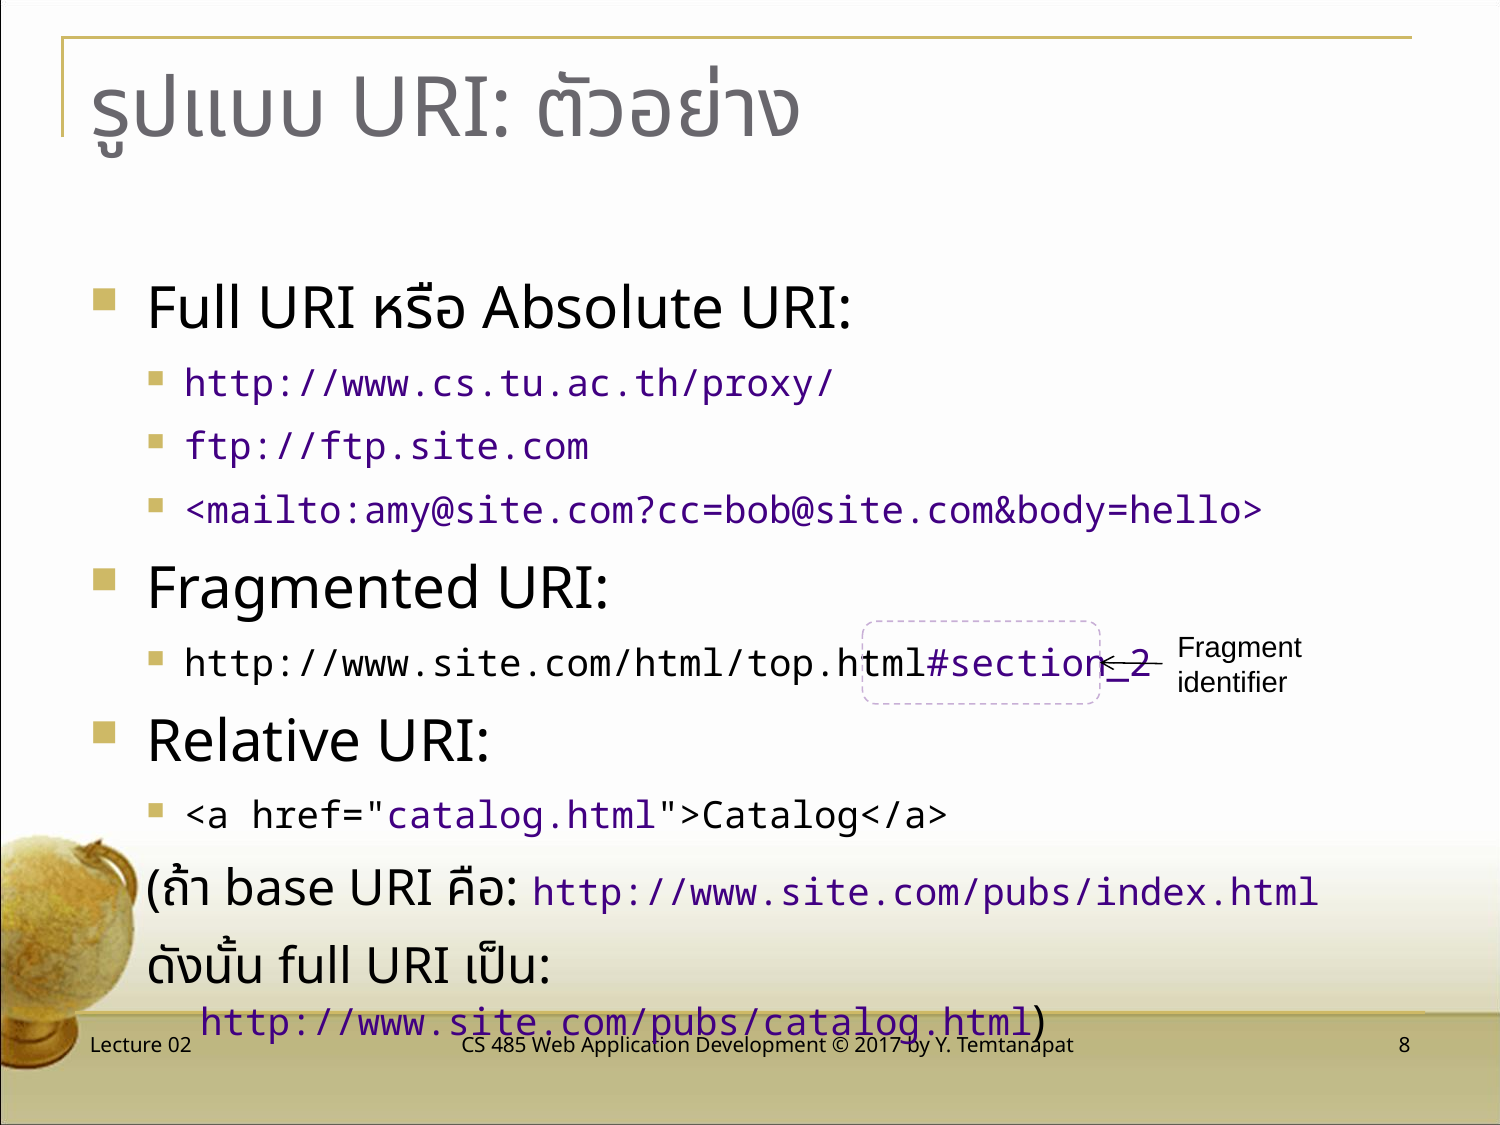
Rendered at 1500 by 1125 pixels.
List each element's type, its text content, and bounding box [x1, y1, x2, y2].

list Full URI หรือ Absolute URI: http://www.cs.tu.ac.th/proxy/ ftp://ftp.site.com <mailto:amy@site.com?cc=bob@site.com&body=hello> Fragmented URI: http://www.site.com/html/top.html#section_2 Relative URI: <a href="catalog.html">Catalog</a> (ถ้า base URI คือ: http://www.site.com/pubs/index.html ดังนั้น full URI เป็น: http://www.site.com/pubs/catalog.html) [74, 262, 1426, 1006]
slide_number Lecture 02 [75, 1024, 316, 1100]
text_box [862, 620, 1338, 705]
footer CS 485 Web Application Development © 2017 by Y. Temtanapat [316, 1024, 1218, 1100]
slide_number 8 [1218, 1024, 1426, 1100]
title รูปแบบ URI: ตัวอย่าง [74, 45, 1426, 233]
picture [0, 0, 1500, 1125]
